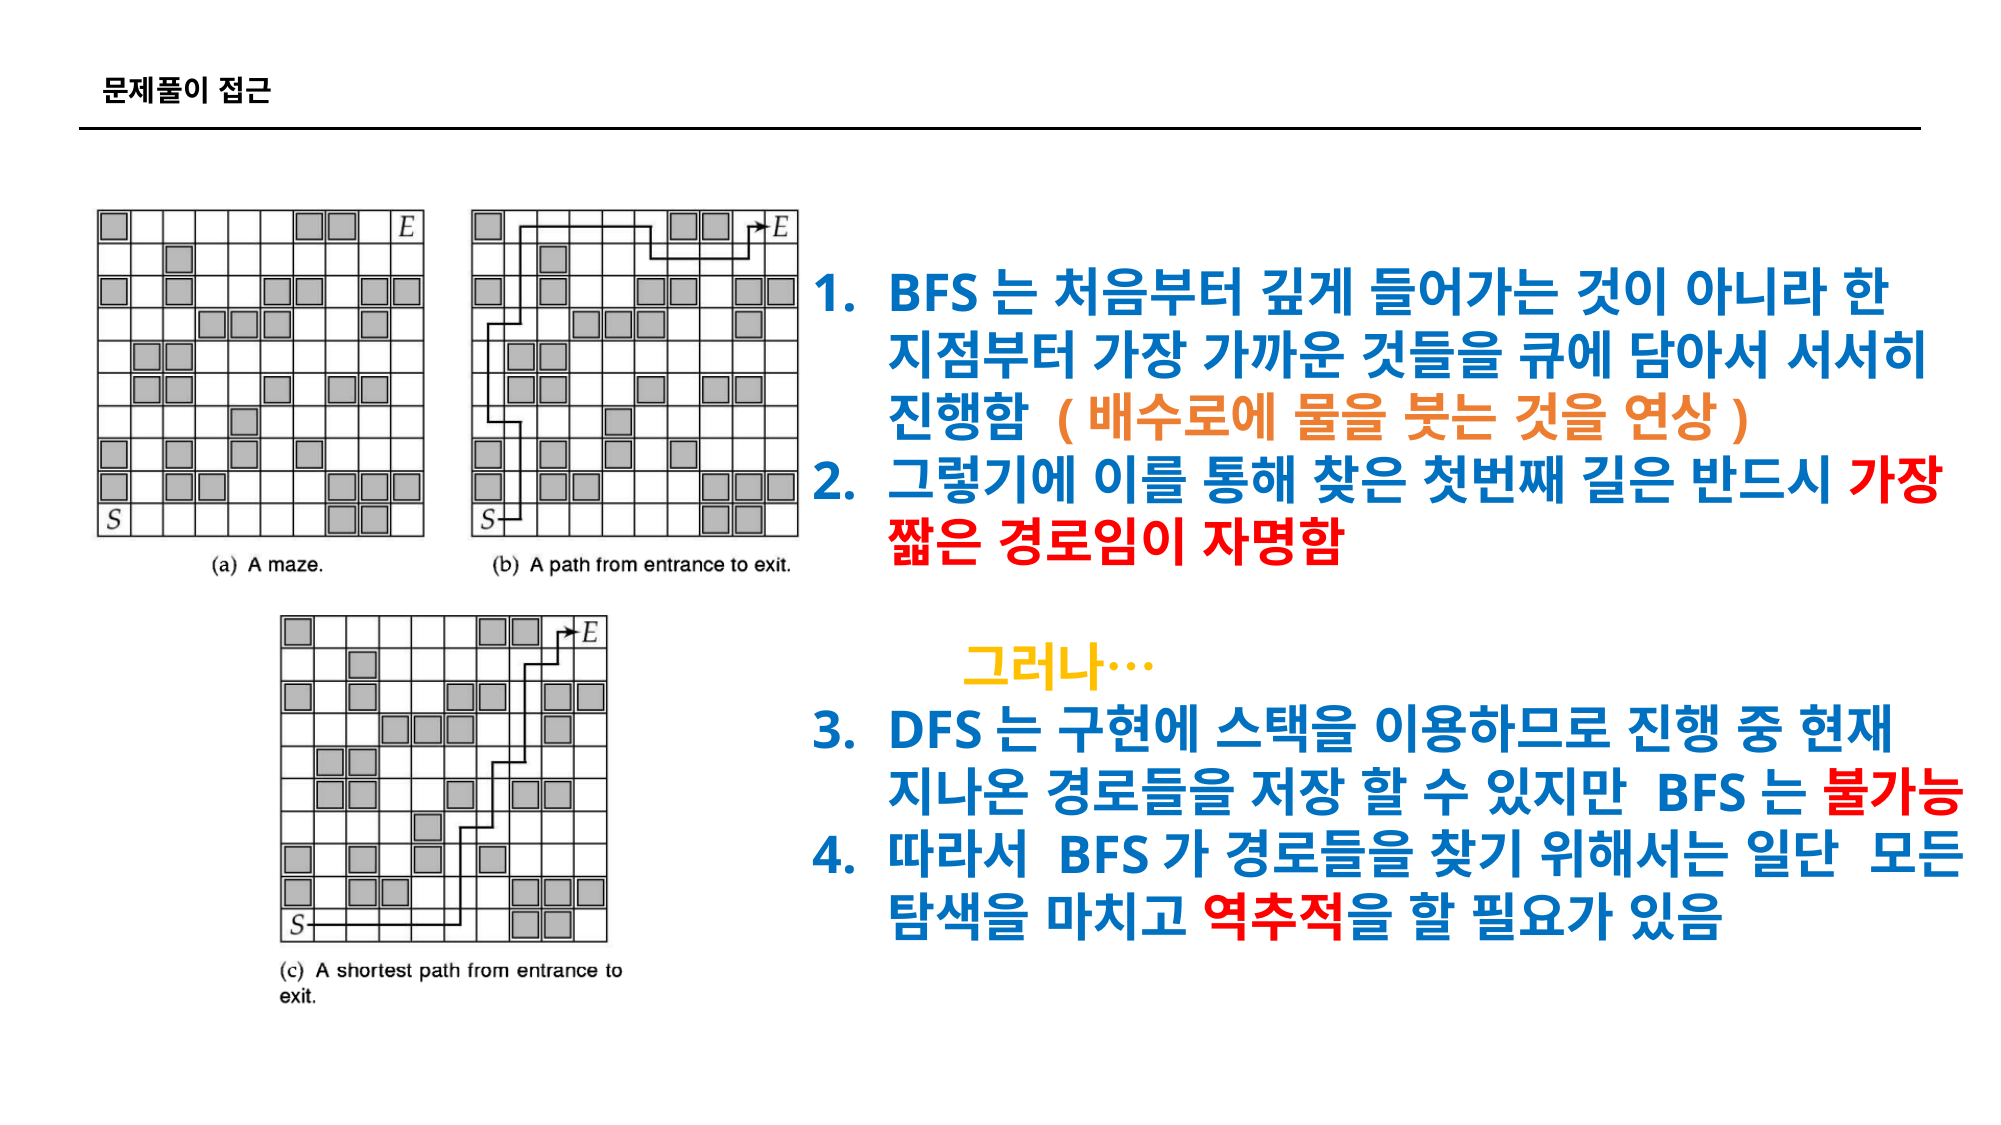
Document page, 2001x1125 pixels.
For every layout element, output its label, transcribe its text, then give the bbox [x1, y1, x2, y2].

picture [78, 183, 819, 1019]
text_box 문제풀이 접근 [87, 64, 583, 115]
text_box BFS는 처음부터 깊게 들어가는 것이 아니라 한 지점부터 가장 가까운 것들을 큐에 담아서 서서히 진행함 (배수로에 물을 붓는 것을 연상) 그렇기에 이를 통해 찾은 첫번째 길은 반드시 가장 짧은 경로임이 자명함 그러나… DFS는 구현에 스택을 이용하므로 진행 중 현재 지나온 경로들을 저장 할 수 있지만 BFS는 불가능 따라서 BFS가 경로들을 찾기 위해서는 일단 모든 탐색을 마치고 역추적을 할 필요가 있음 [819, 252, 1992, 1017]
